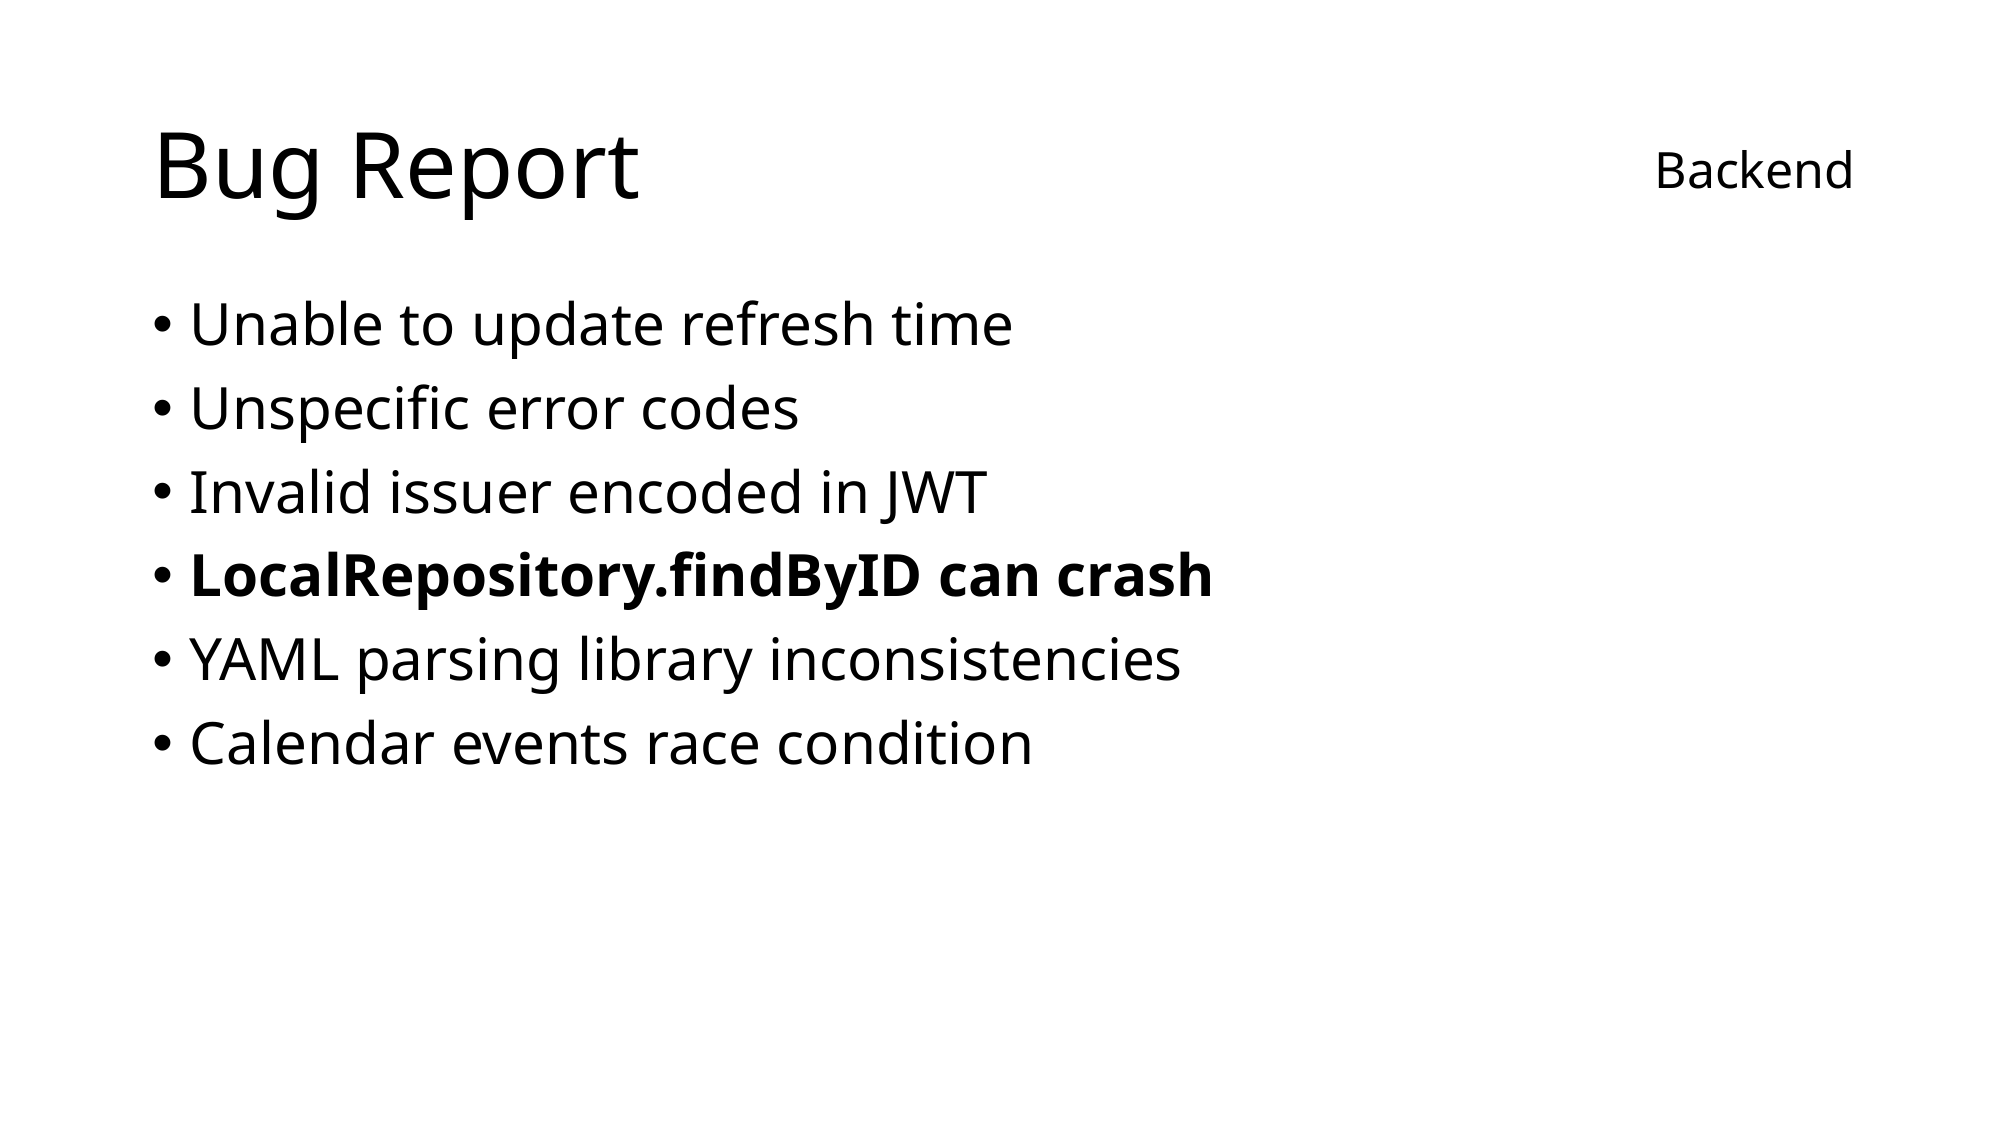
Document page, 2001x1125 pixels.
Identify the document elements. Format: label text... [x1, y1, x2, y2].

list Unable to update refresh time Unspecific error codes Invalid issuer encoded in JWT LocalRepository.findByID can crash YAML parsing library inconsistencies Calendar events race condition [137, 287, 1863, 1014]
title Bug Report [137, 59, 1863, 278]
text_box Backend [1639, 130, 1871, 206]
